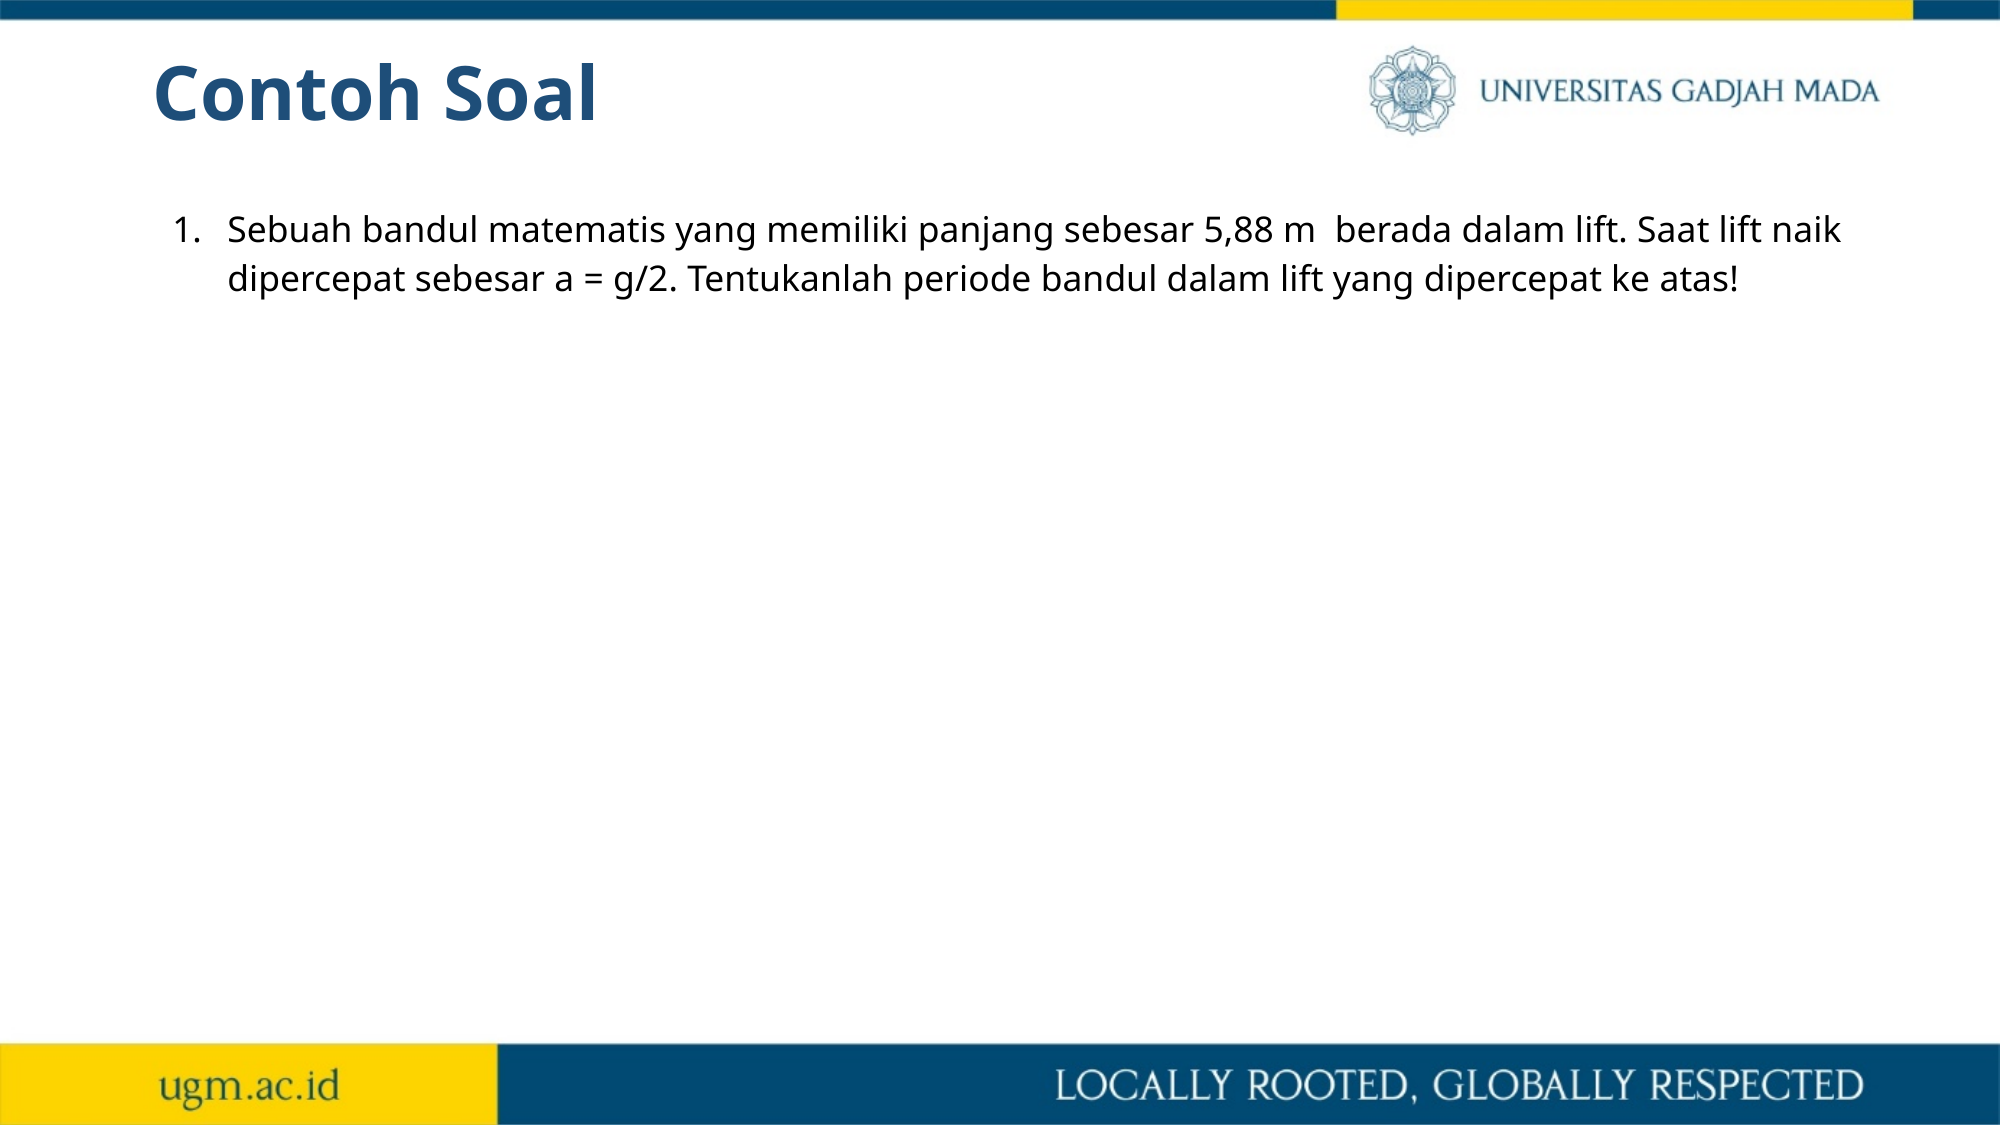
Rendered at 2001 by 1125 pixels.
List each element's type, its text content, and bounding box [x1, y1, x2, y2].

title Contoh Soal [137, 31, 1863, 162]
list Sebuah bandul matematis yang memiliki panjang sebesar 5,88 m berada dalam lift. Saat lift naik dipercepat sebesar a = g/2. Tentukanlah periode bandul dalam lift yang dipercepat ke atas! [137, 192, 1863, 1014]
picture [0, 0, 2000, 1125]
